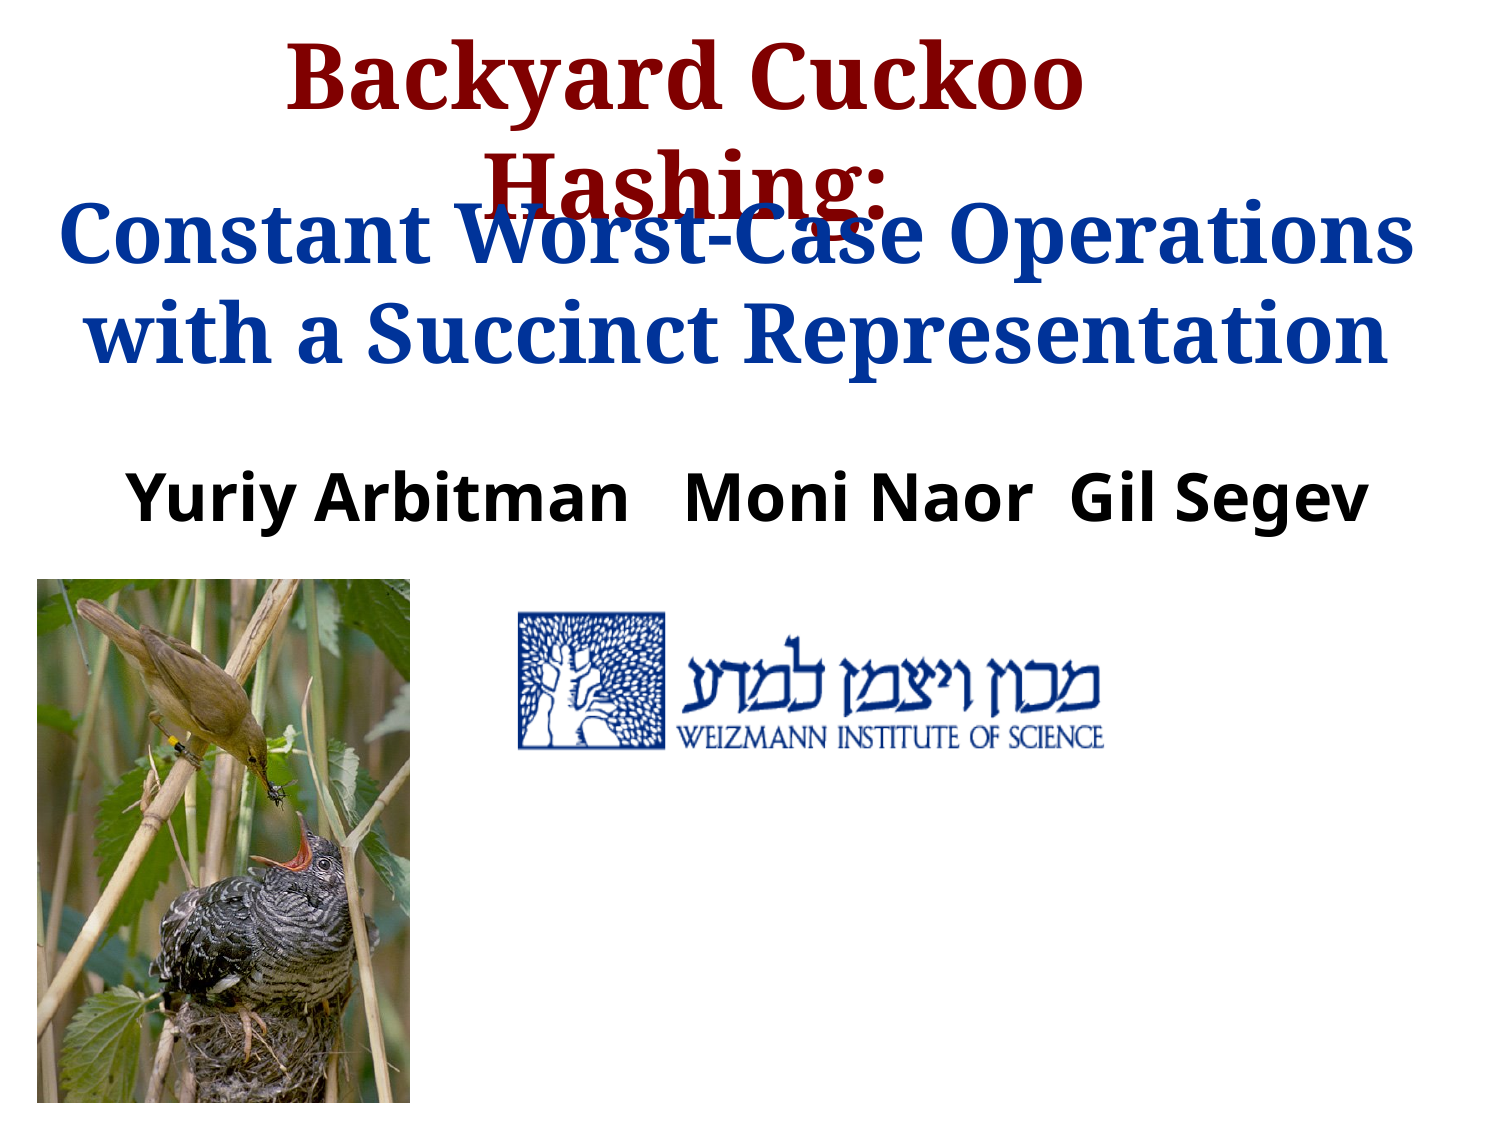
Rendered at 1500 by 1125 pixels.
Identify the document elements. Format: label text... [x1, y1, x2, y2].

picture [37, 579, 410, 1104]
text_box Yuriy Arbitman Moni Naor Gil Segev [19, 447, 1476, 542]
picture [508, 606, 1112, 761]
text_box Backyard Cuckoo Hashing: [75, 70, 1298, 185]
text_box Constant Worst-Case Operations with a Succinct Representation [26, 199, 1448, 362]
